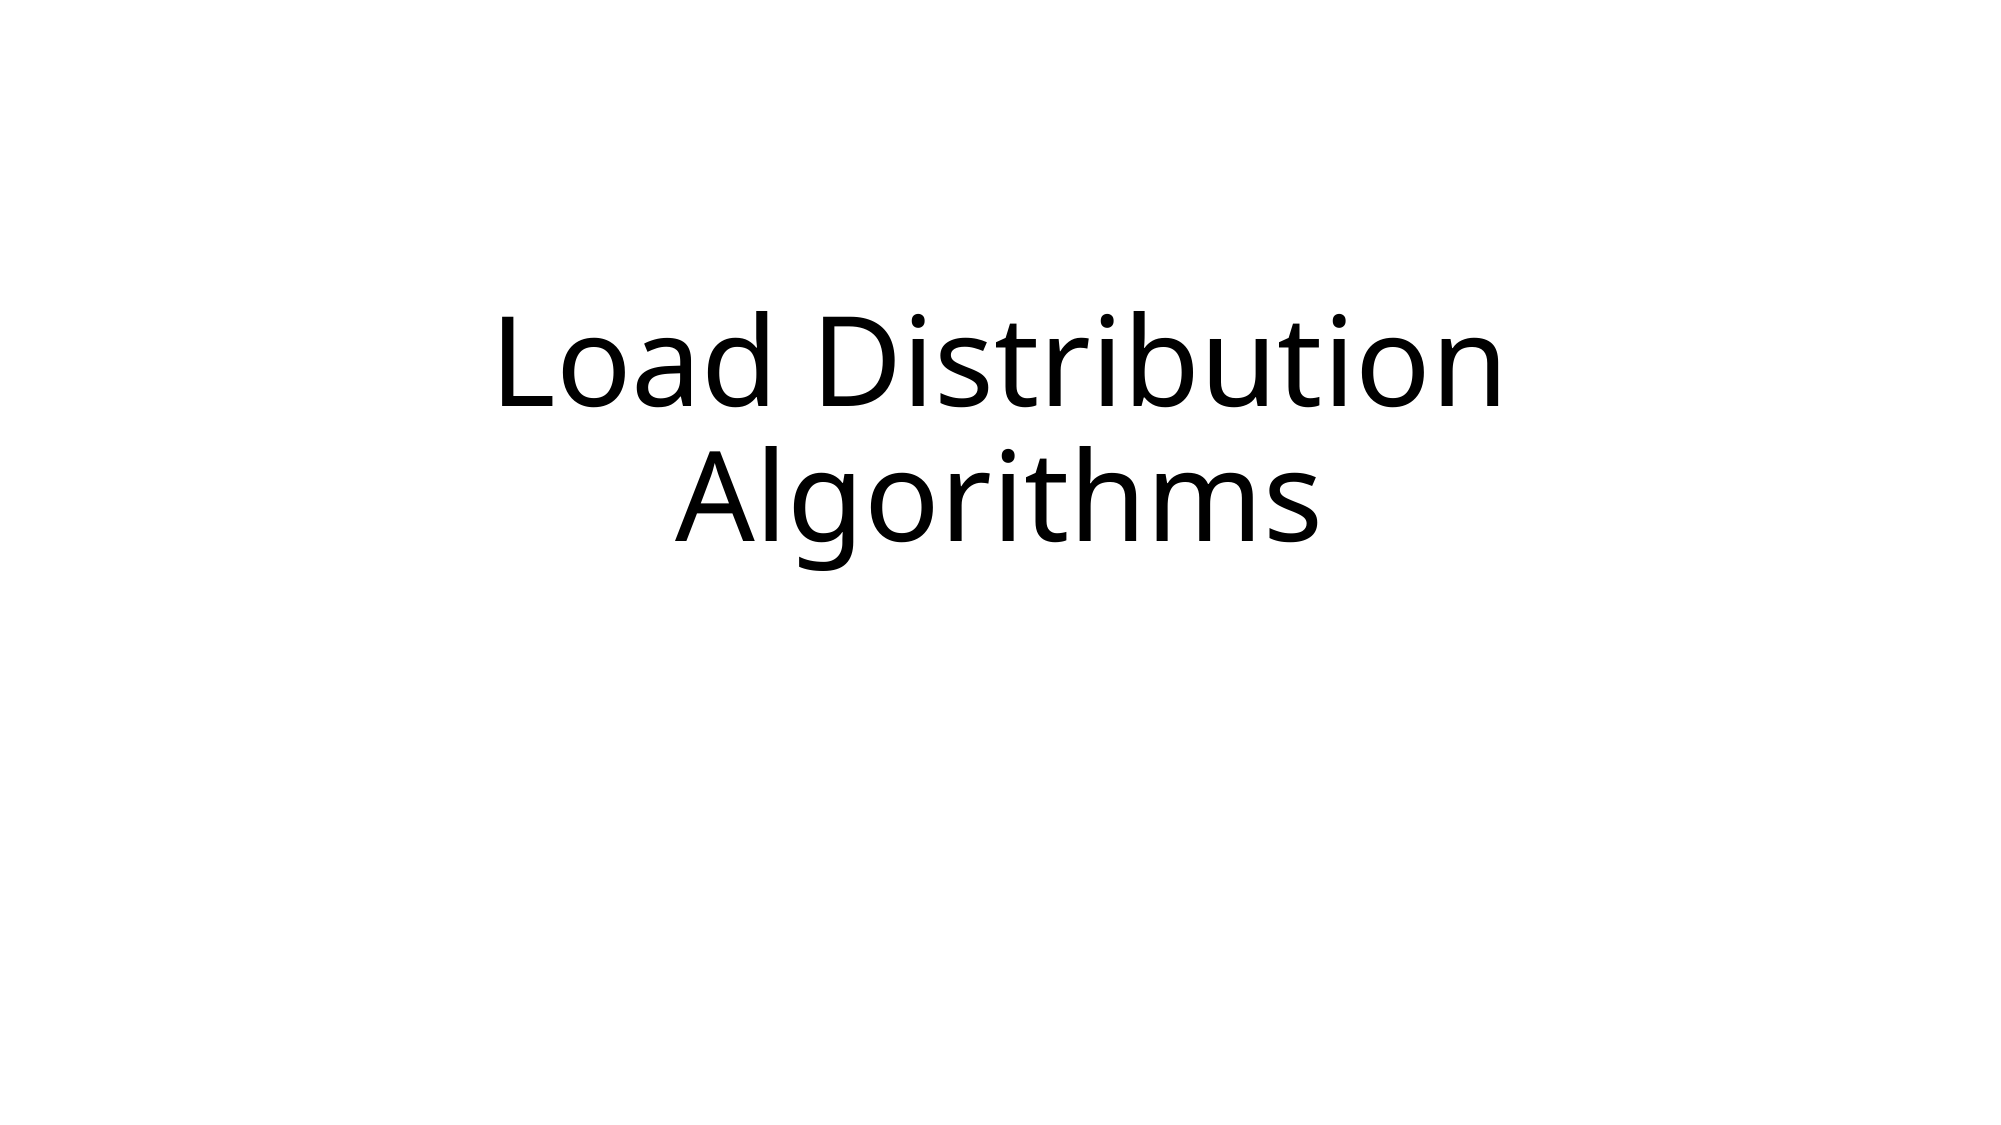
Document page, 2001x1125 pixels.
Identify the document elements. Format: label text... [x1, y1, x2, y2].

title Load Distribution Algorithms [249, 184, 1750, 576]
